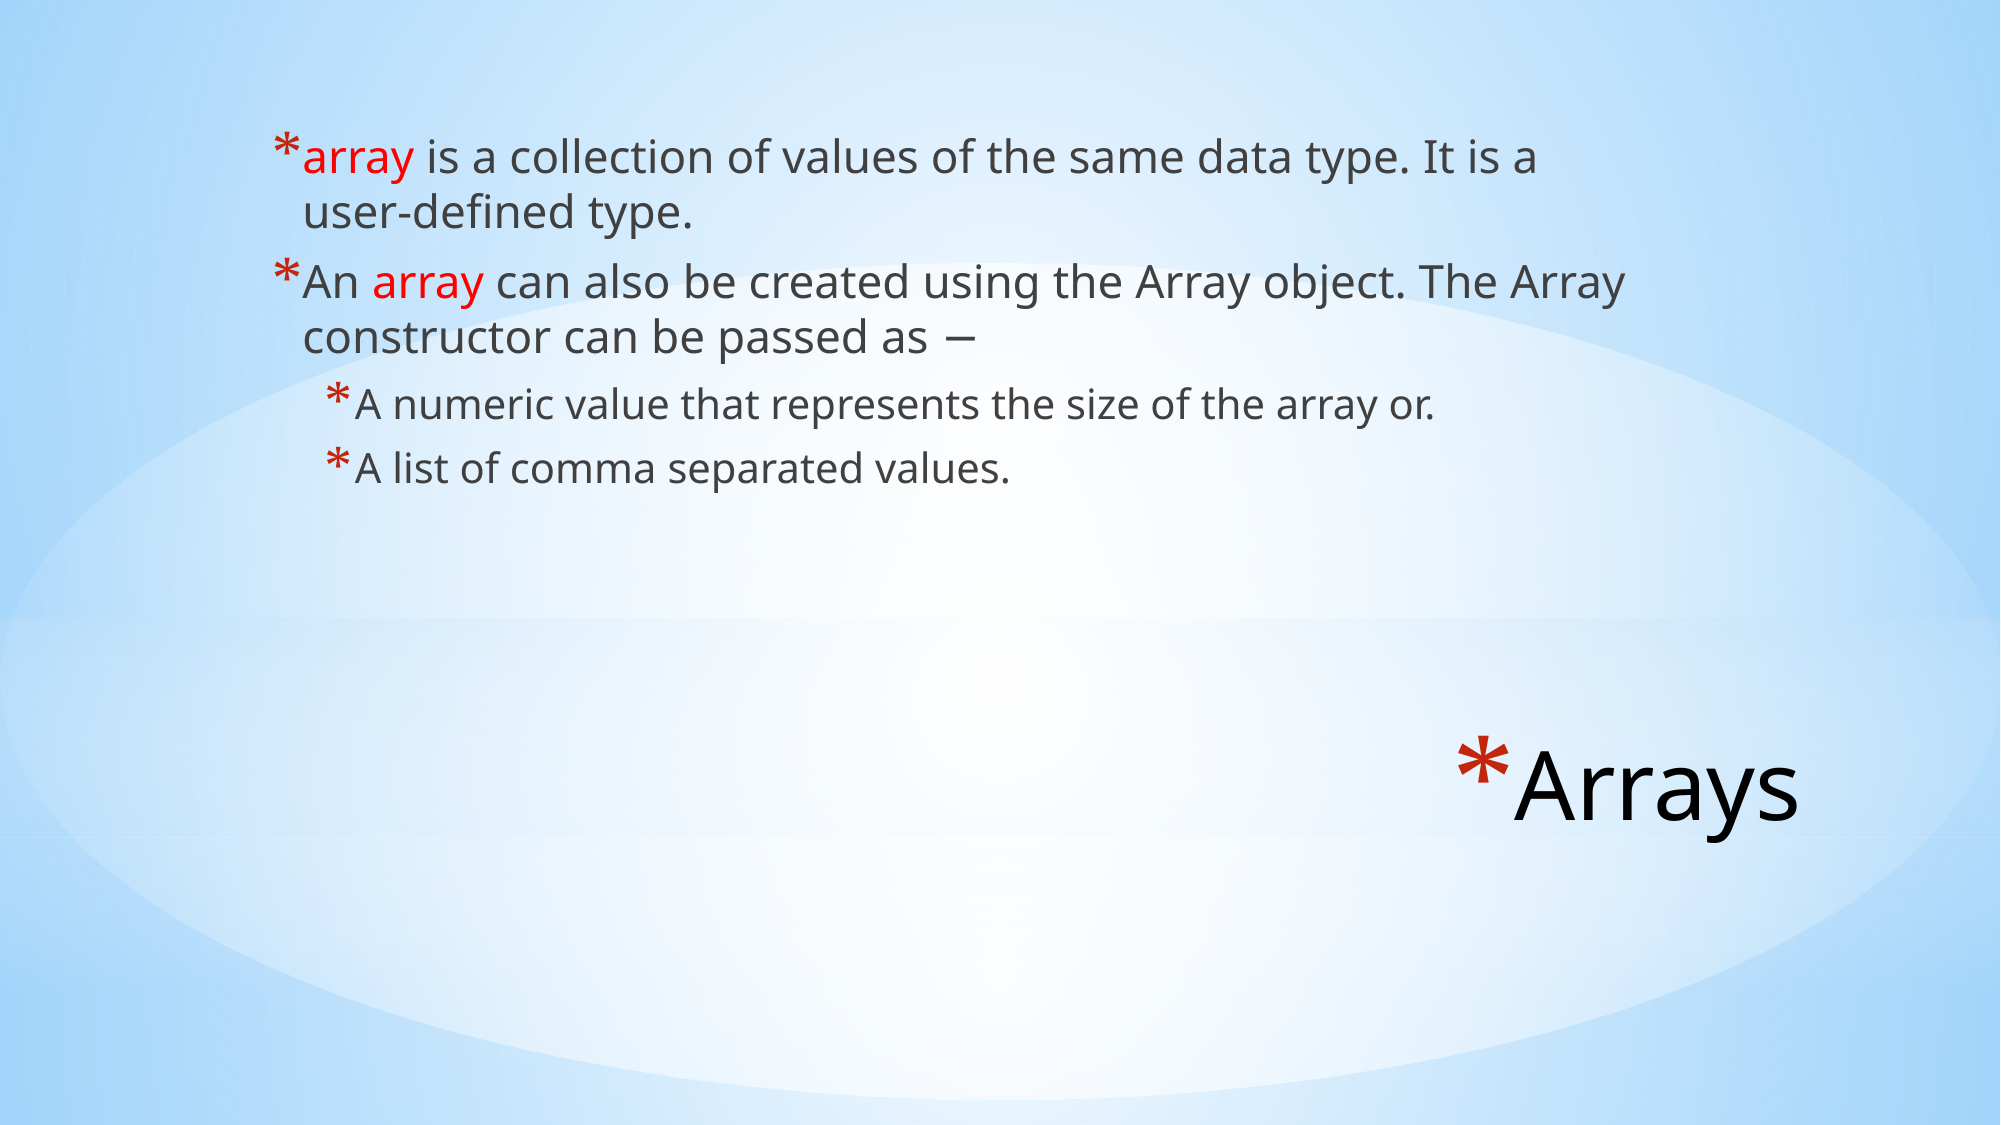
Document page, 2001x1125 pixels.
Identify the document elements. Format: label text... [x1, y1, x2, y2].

list array is a collection of values of the same data type. It is a user-defined type. An array can also be created using the Array object. The Array constructor can be passed as − A numeric value that represents the size of the array or. A list of comma separated values. [249, 120, 1650, 690]
title Arrays [392, 717, 1817, 905]
